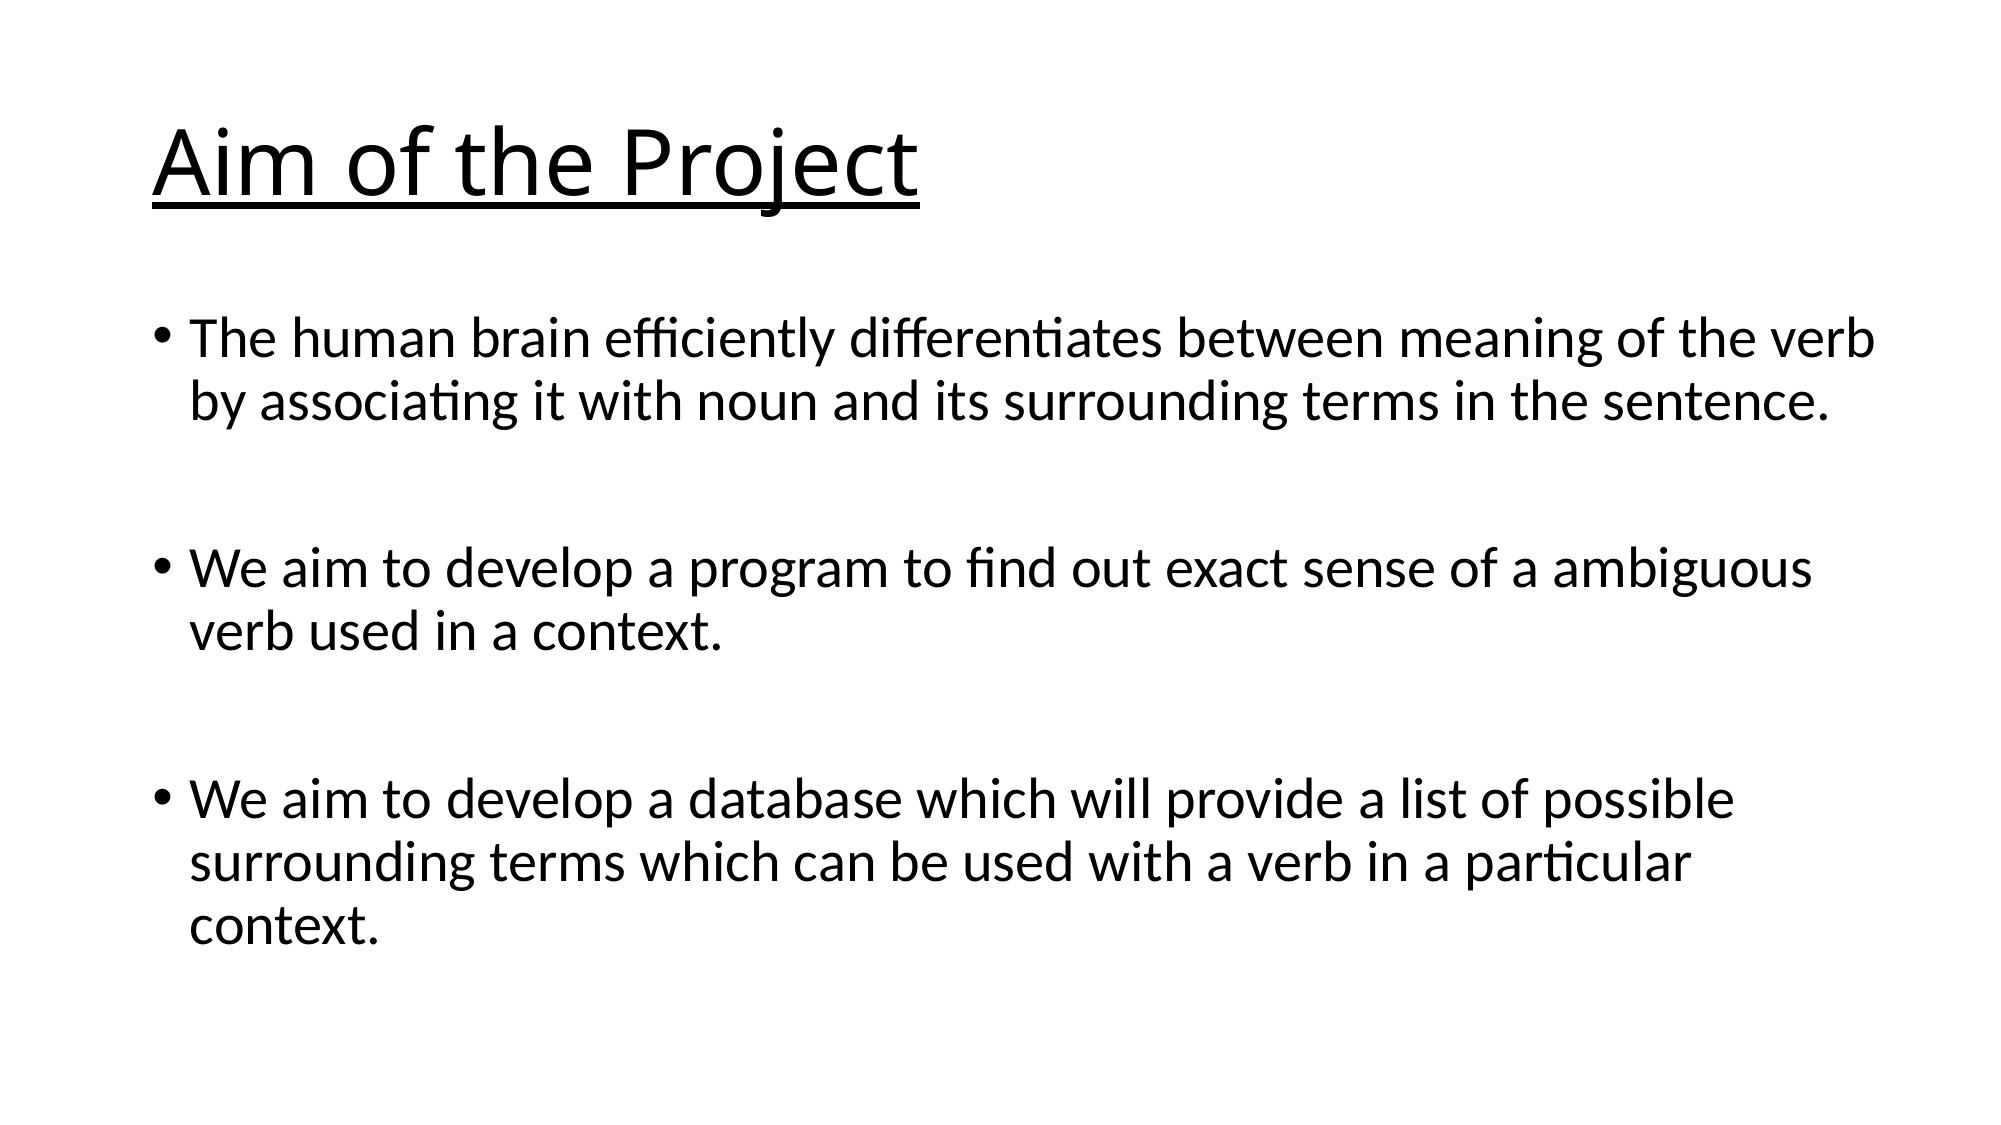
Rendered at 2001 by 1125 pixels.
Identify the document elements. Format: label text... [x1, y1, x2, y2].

list The human brain efficiently differentiates between meaning of the verb by associating it with noun and its surrounding terms in the sentence. We aim to develop a program to find out exact sense of a ambiguous verb used in a context. We aim to develop a database which will provide a list of possible surrounding terms which can be used with a verb in a particular context. [137, 299, 1910, 1108]
title Aim of the Project [137, 56, 1863, 275]
